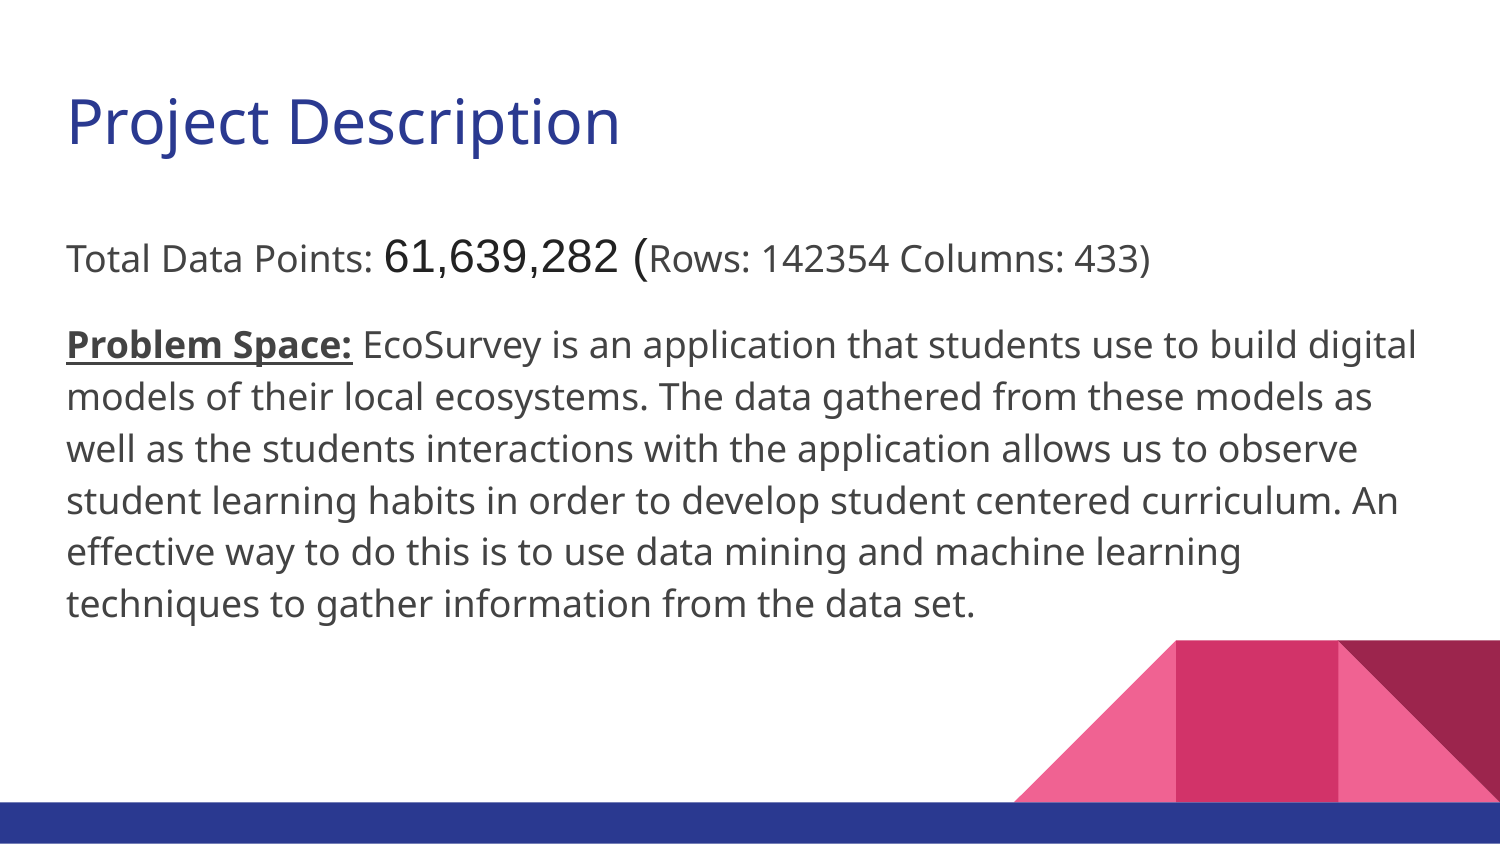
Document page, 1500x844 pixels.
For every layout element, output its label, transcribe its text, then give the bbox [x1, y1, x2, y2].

list Total Data Points: 61,639,282 (Rows: 142354 Columns: 433) Problem Space: EcoSurvey is an application that students use to build digital models of their local ecosystems. The data gathered from these models as well as the students interactions with the application allows us to observe student learning habits in order to develop student centered curriculum. An effective way to do this is to use data mining and machine learning techniques to gather information from the data set. [51, 201, 1449, 750]
title Project Description [51, 67, 1449, 167]
